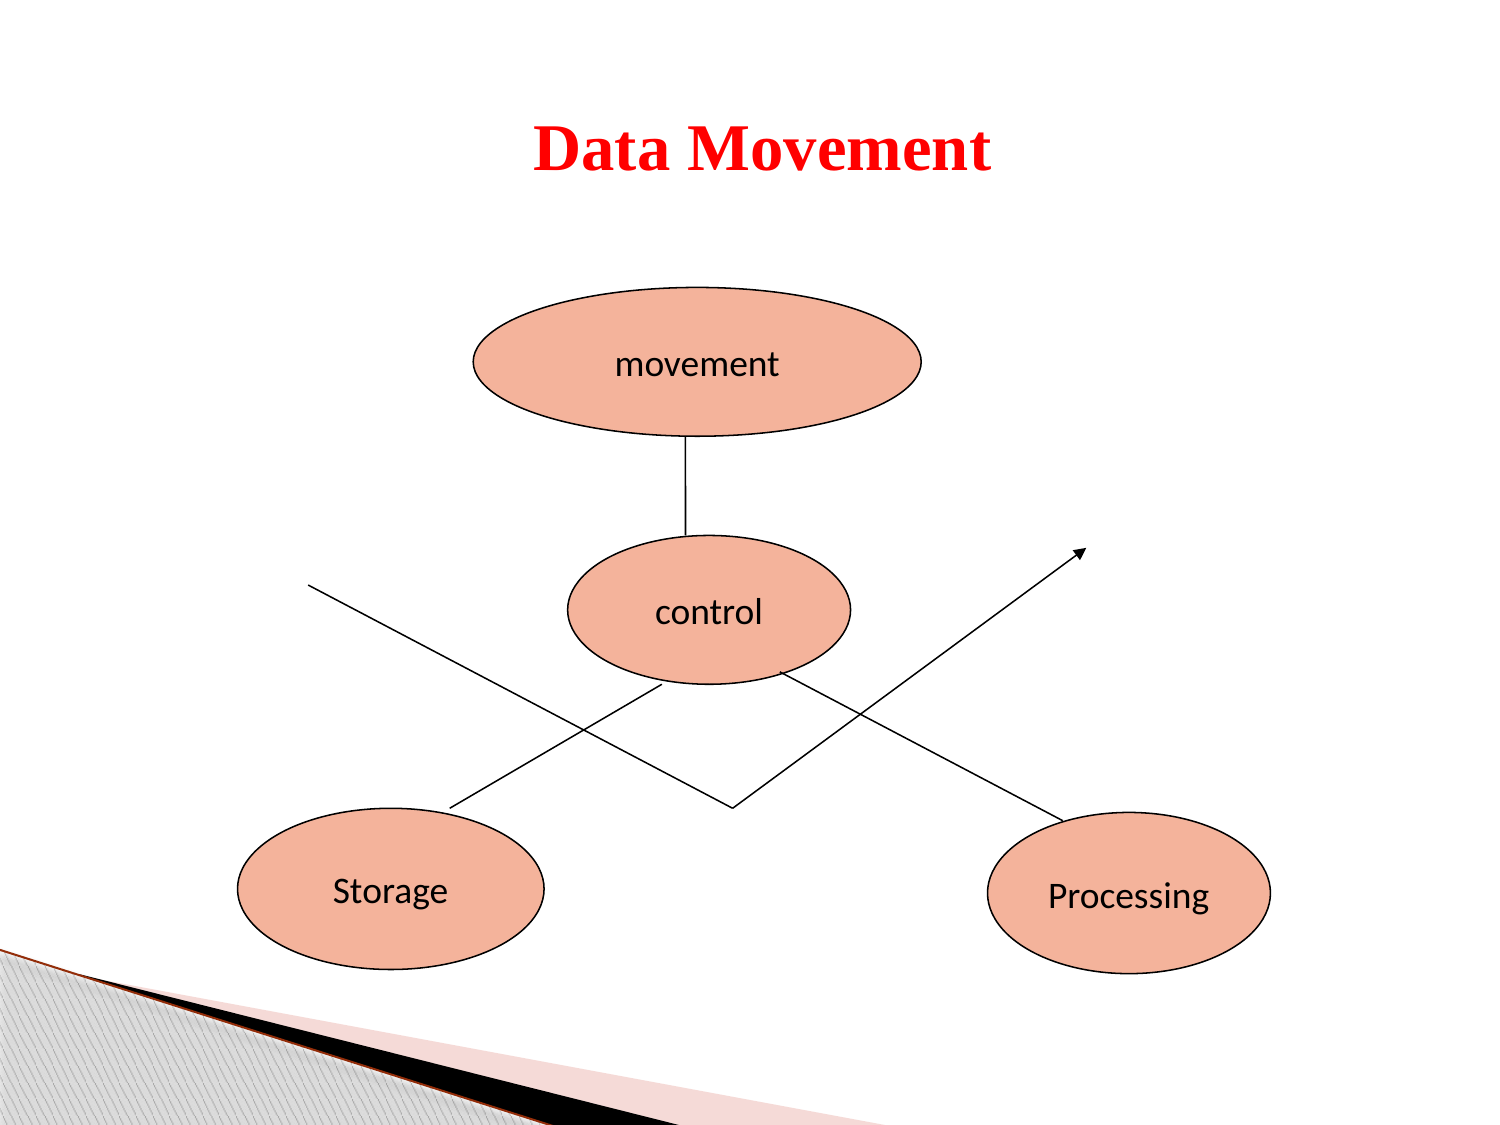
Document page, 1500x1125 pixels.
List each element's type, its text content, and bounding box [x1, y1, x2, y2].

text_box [237, 287, 1271, 974]
title Data Movement [87, 50, 1438, 238]
